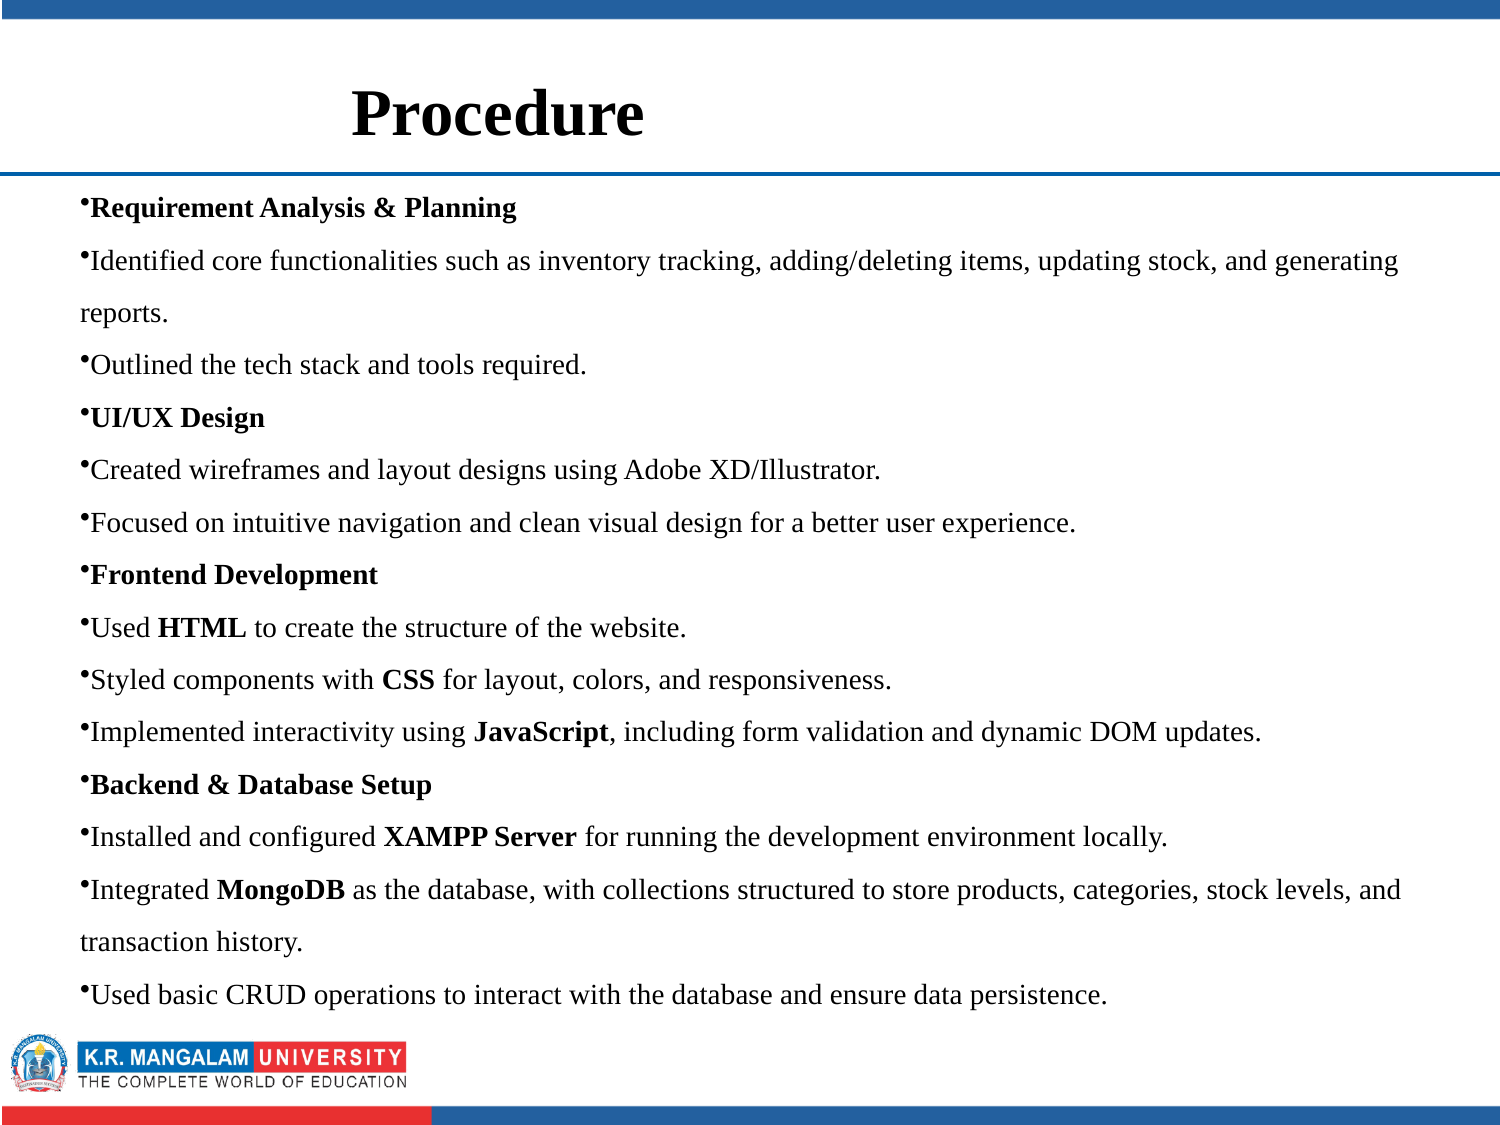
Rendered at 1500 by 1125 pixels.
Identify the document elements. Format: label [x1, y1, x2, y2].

list [2, 181, 1500, 1125]
picture [11, 1034, 408, 1093]
list [2, 0, 1500, 173]
